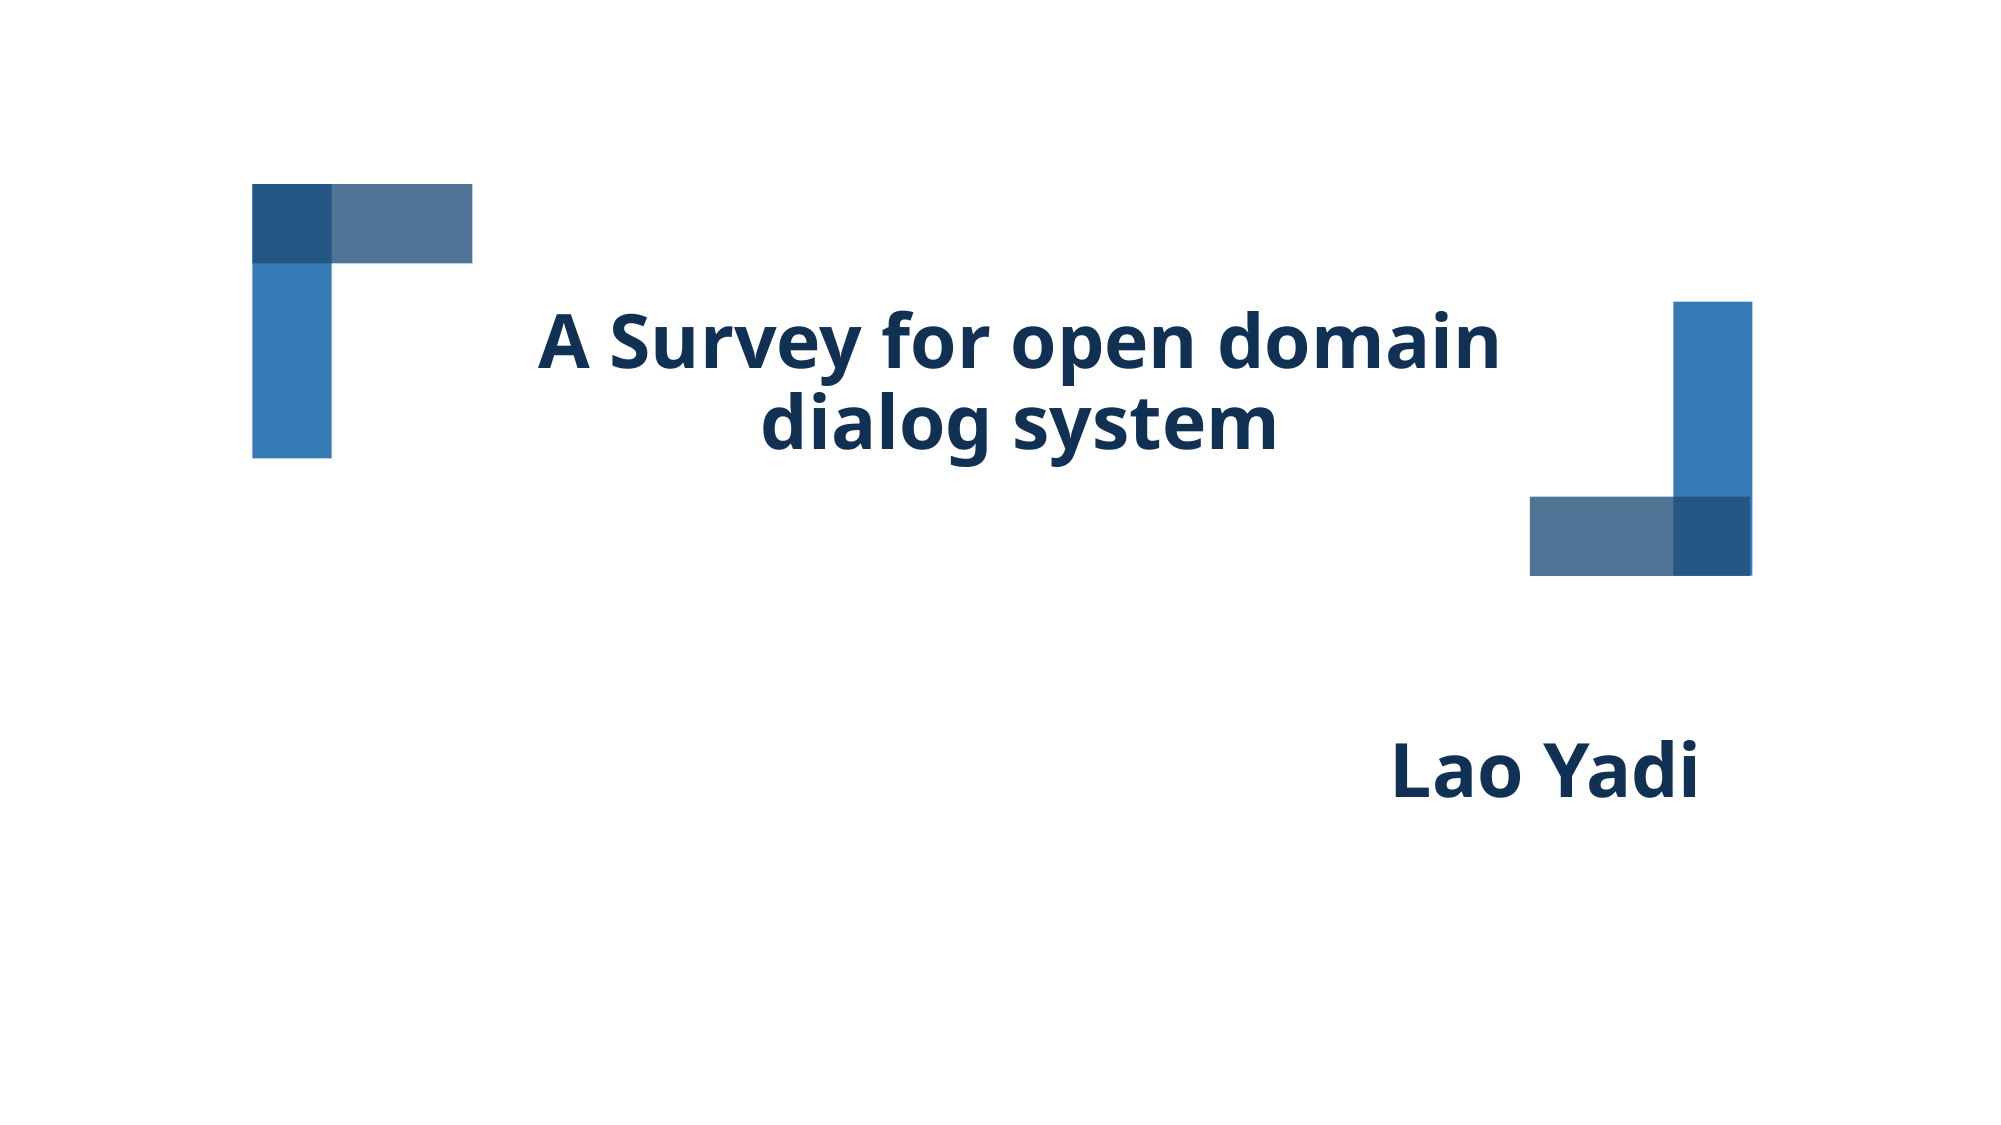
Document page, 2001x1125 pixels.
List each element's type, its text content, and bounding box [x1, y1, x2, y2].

text_box Lao Yadi [1207, 664, 1885, 882]
title A Survey for open domain dialog system [474, 347, 1567, 473]
